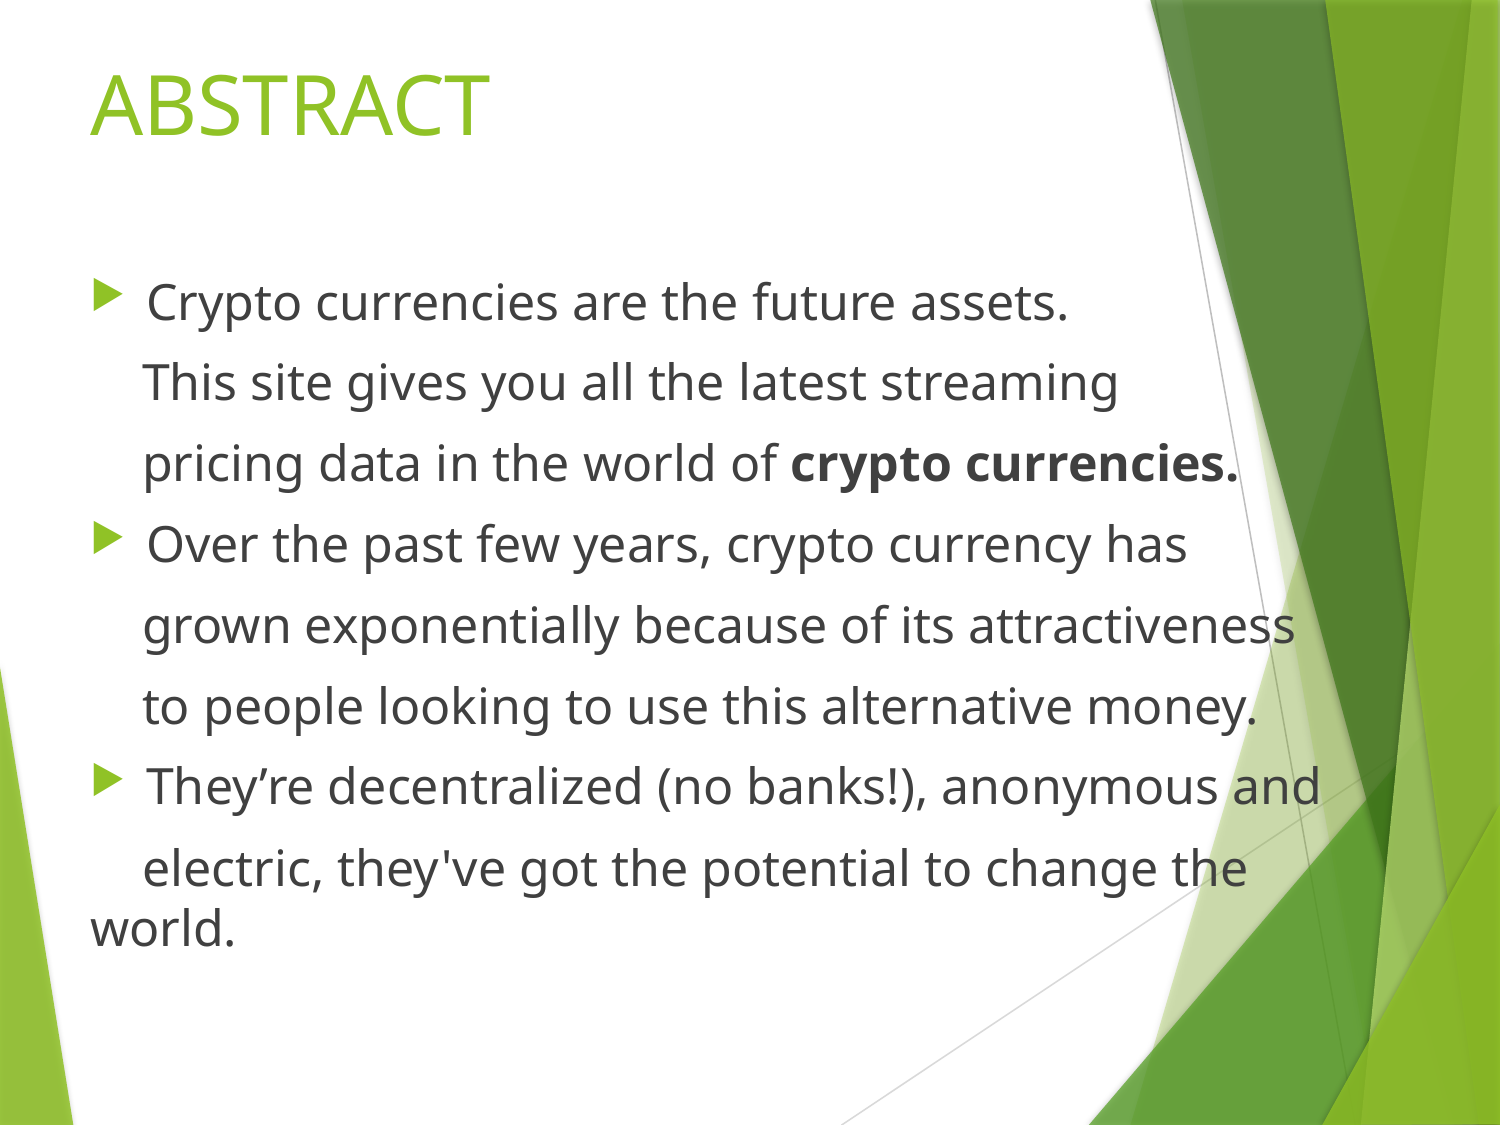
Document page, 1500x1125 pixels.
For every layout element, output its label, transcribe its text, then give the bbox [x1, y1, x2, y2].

title ABSTRACT [75, 45, 1425, 200]
list Crypto currencies are the future assets. This site gives you all the latest streaming pricing data in the world of crypto currencies. Over the past few years, crypto currency has grown exponentially because of its attractiveness to people looking to use this alternative money. They’re decentralized (no banks!), anonymous and electric, they've got the potential to change the world. [75, 262, 1425, 1018]
